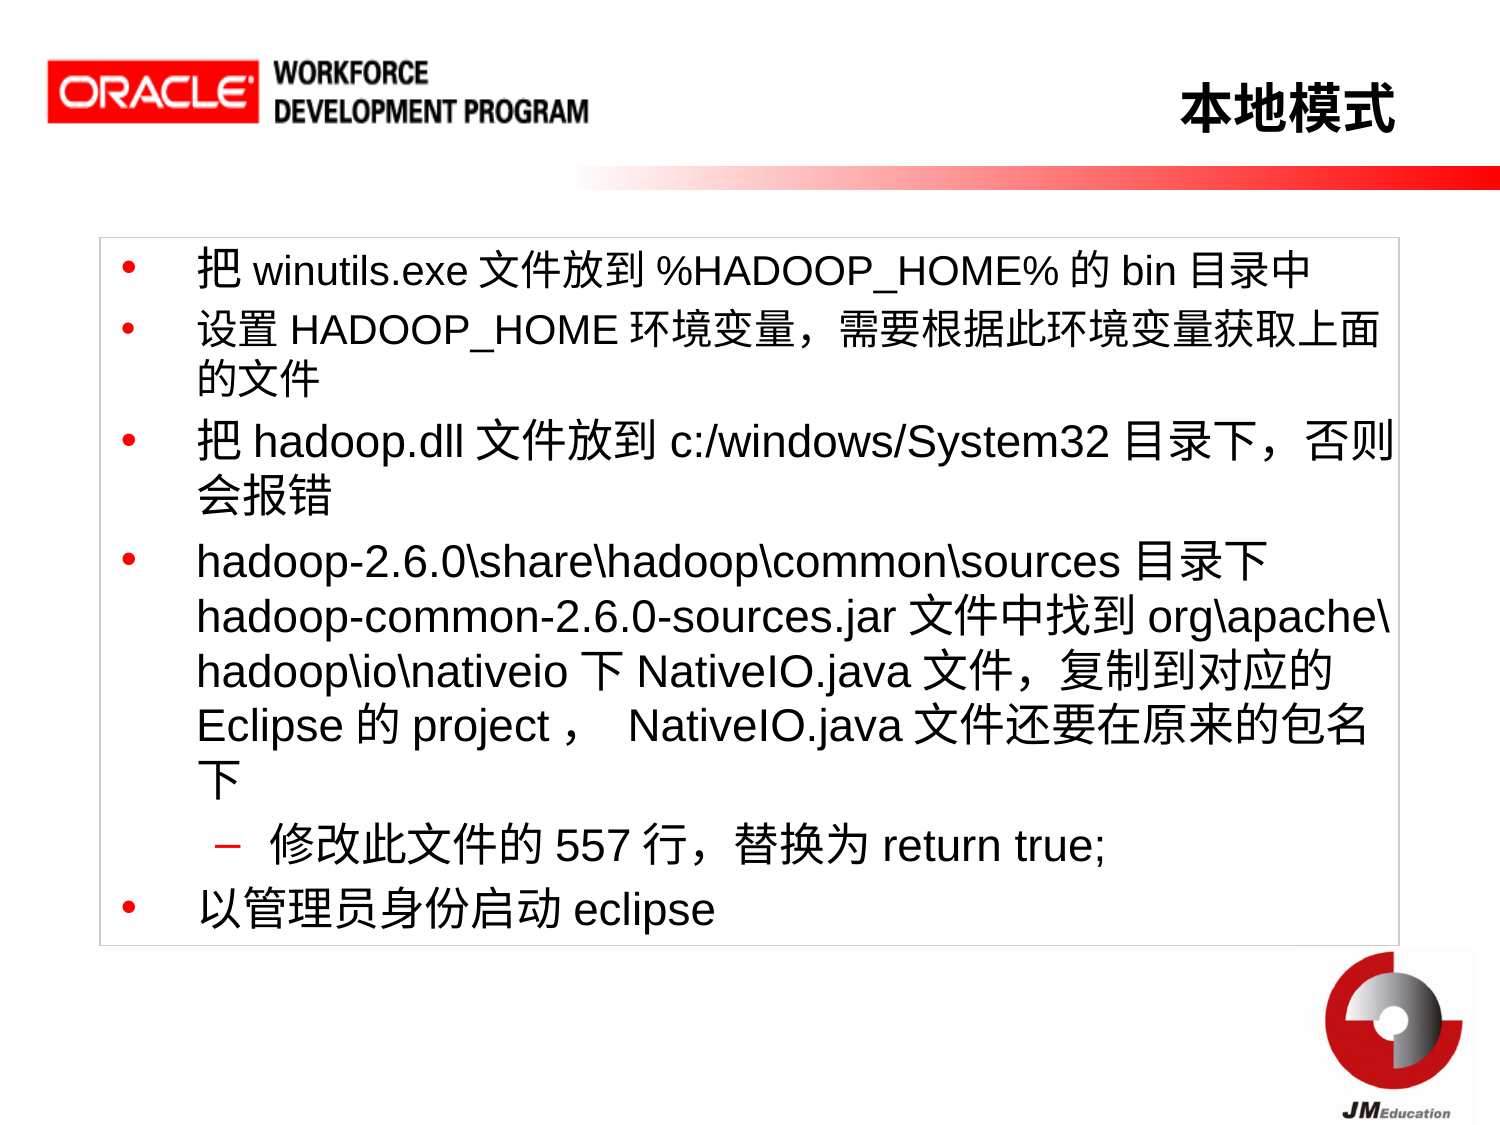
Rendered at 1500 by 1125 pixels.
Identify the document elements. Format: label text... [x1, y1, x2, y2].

picture [1297, 947, 1478, 1125]
list 把winutils.exe文件放到%HADOOP_HOME%的bin目录中 设置HADOOP_HOME环境变量，需要根据此环境变量获取上面的文件 把hadoop.dll文件放到c:/windows/System32目录下，否则会报错 hadoop-2.6.0\share\hadoop\common\sources目录下hadoop-common-2.6.0-sources.jar文件中找到org\apache\hadoop\io\nativeio下NativeIO.java文件，复制到对应的Eclipse的project， NativeIO.java文件还要在原来的包名下 修改此文件的557行，替换为return true; 以管理员身份启动eclipse [99, 237, 1400, 946]
title 本地模式 [99, 71, 1400, 217]
picture [0, 0, 636, 186]
